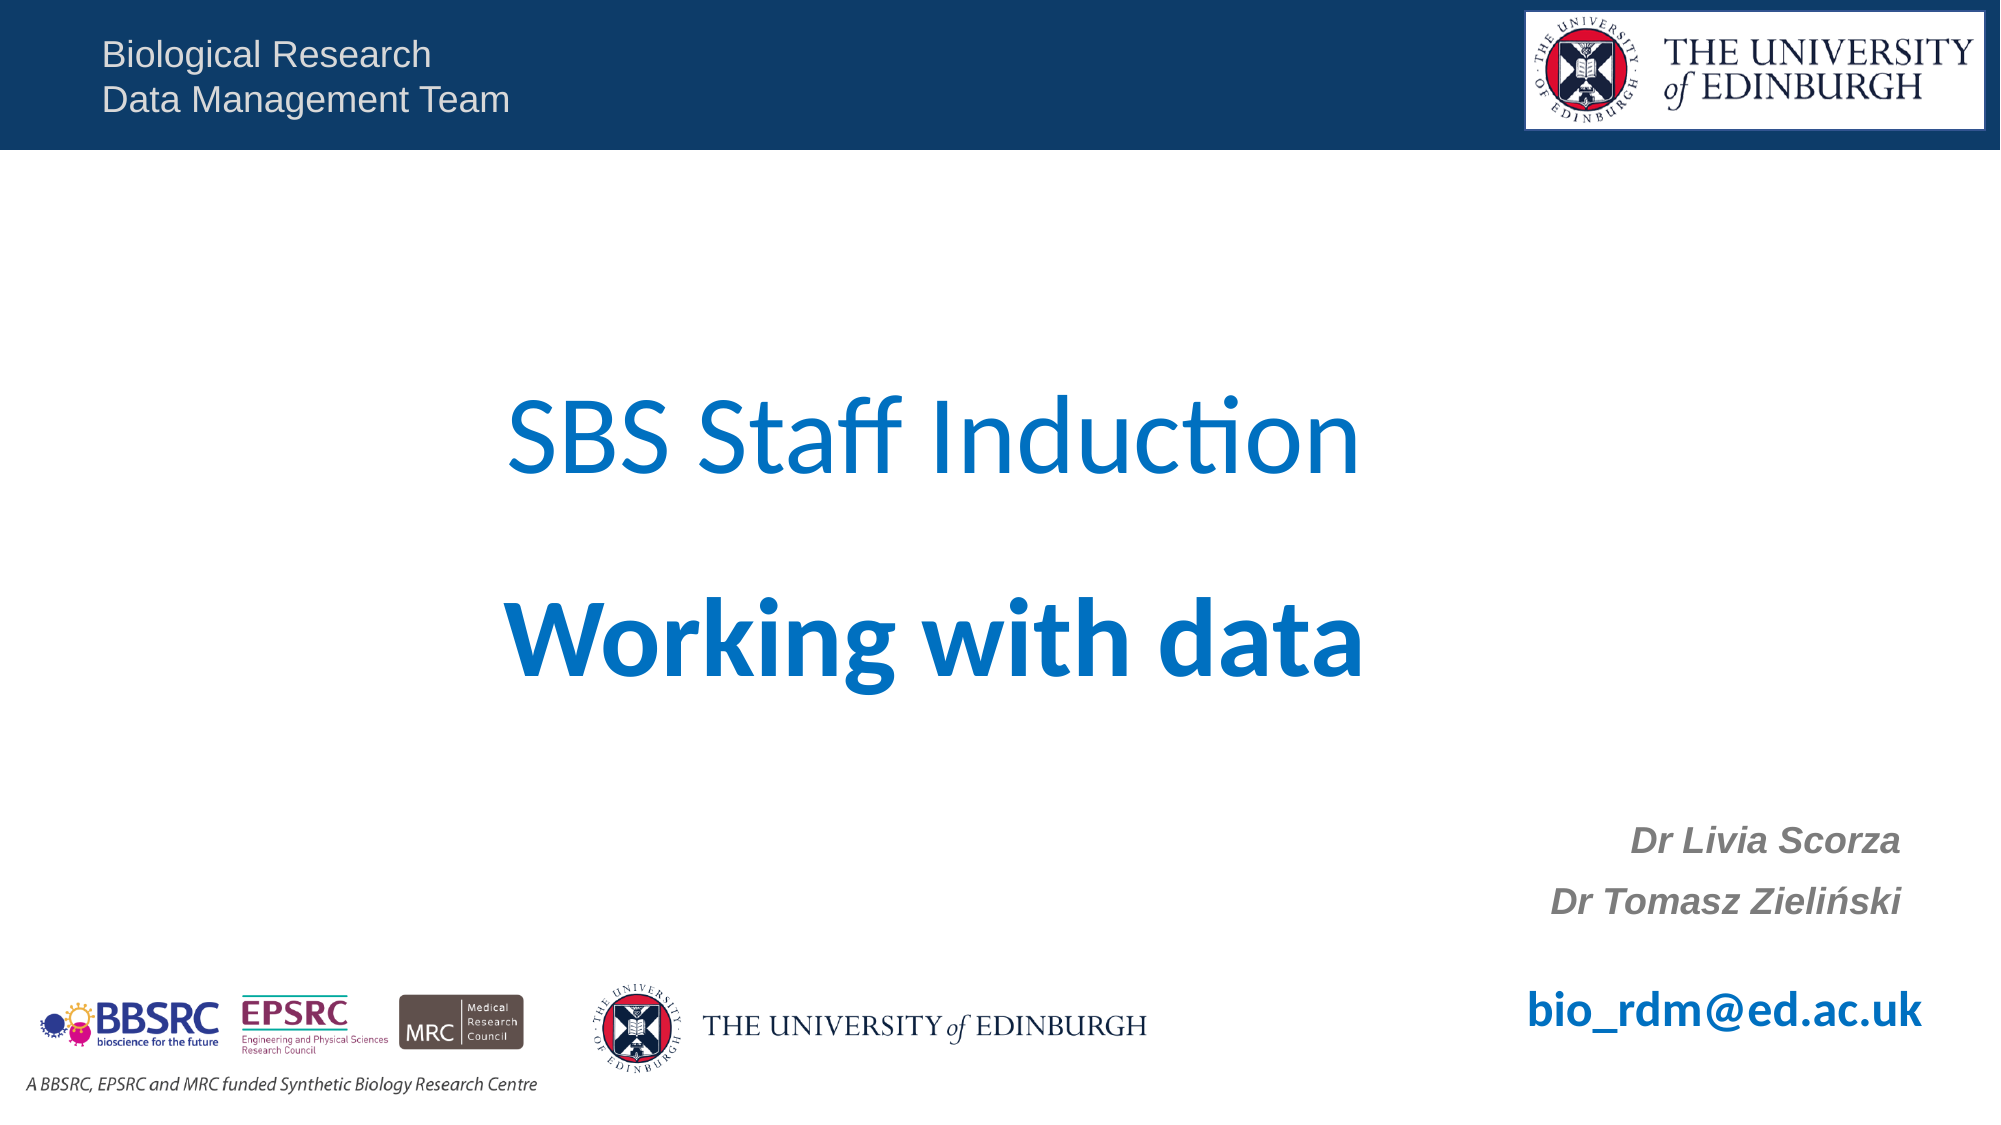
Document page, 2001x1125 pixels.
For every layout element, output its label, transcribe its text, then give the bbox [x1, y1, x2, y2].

text_box SBS Staff Induction Working with data [344, 286, 1525, 707]
picture [20, 974, 1167, 1106]
text_box Dr Livia Scorza Dr Tomasz Zieliński [1467, 813, 1917, 891]
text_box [0, 0, 2000, 150]
subtitle bio_rdm@ed.ac.uk [1167, 976, 2000, 1054]
